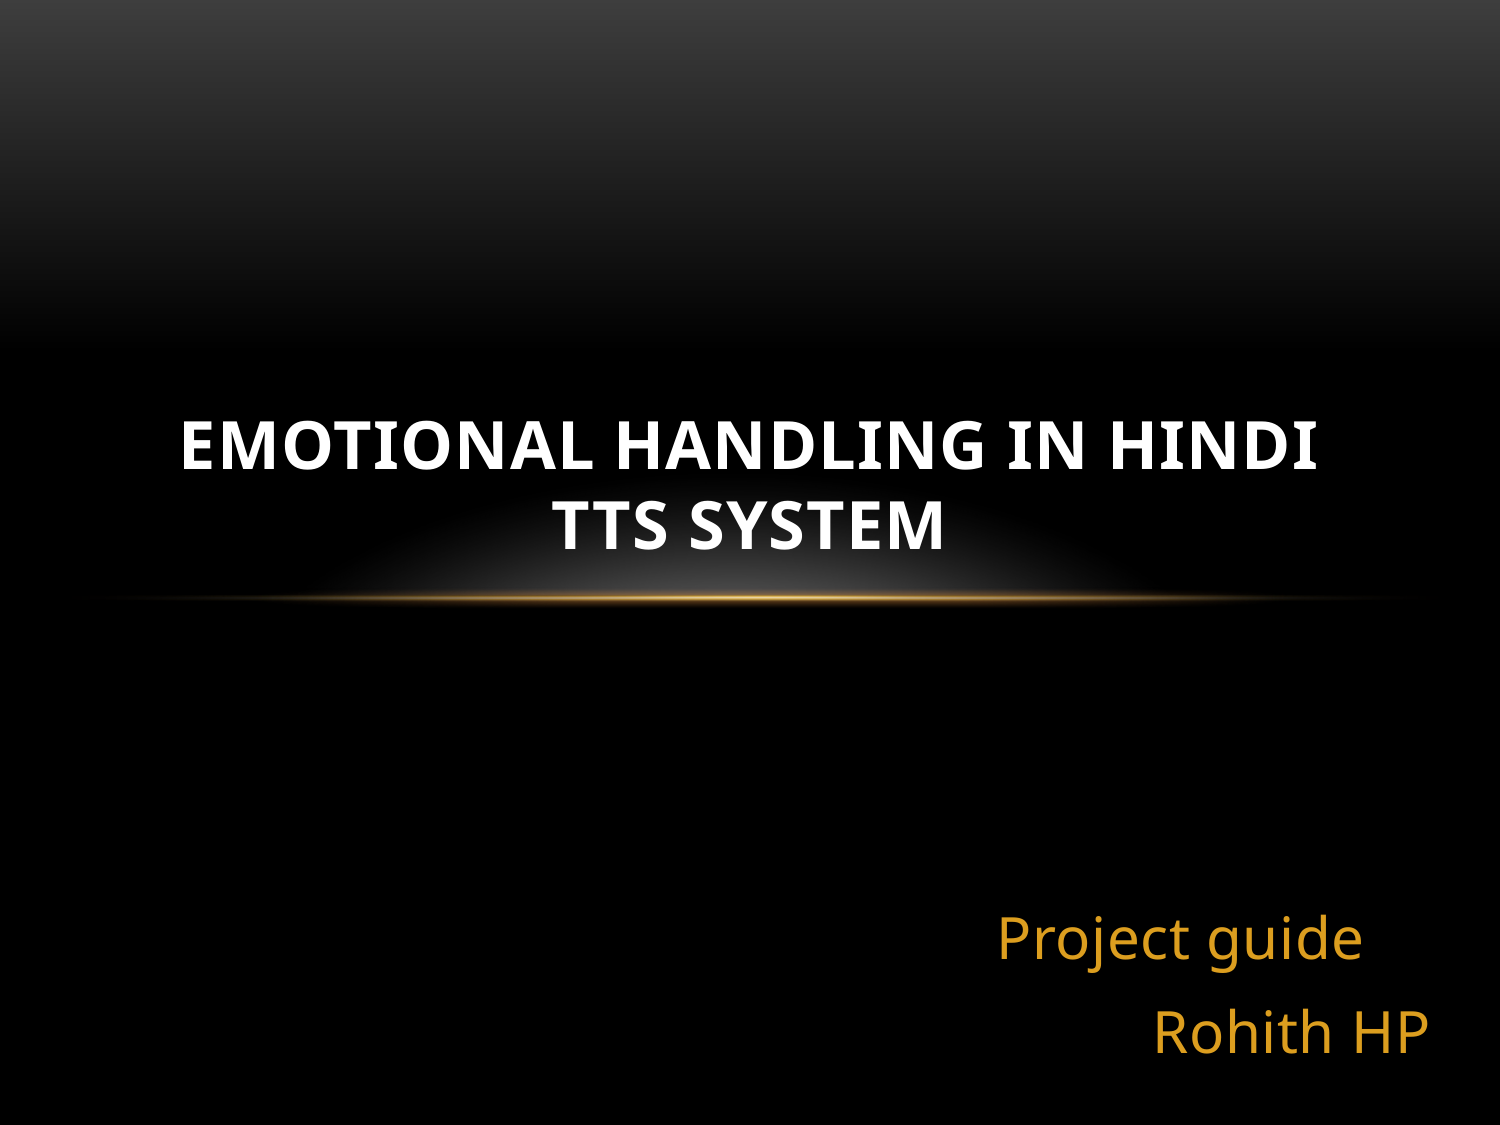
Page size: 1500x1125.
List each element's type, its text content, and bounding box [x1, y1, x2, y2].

title Emotional handling in Hindi TTS System [112, 329, 1388, 571]
subtitle Project guide Rohith HP [655, 893, 1500, 1125]
picture [0, 0, 1500, 750]
